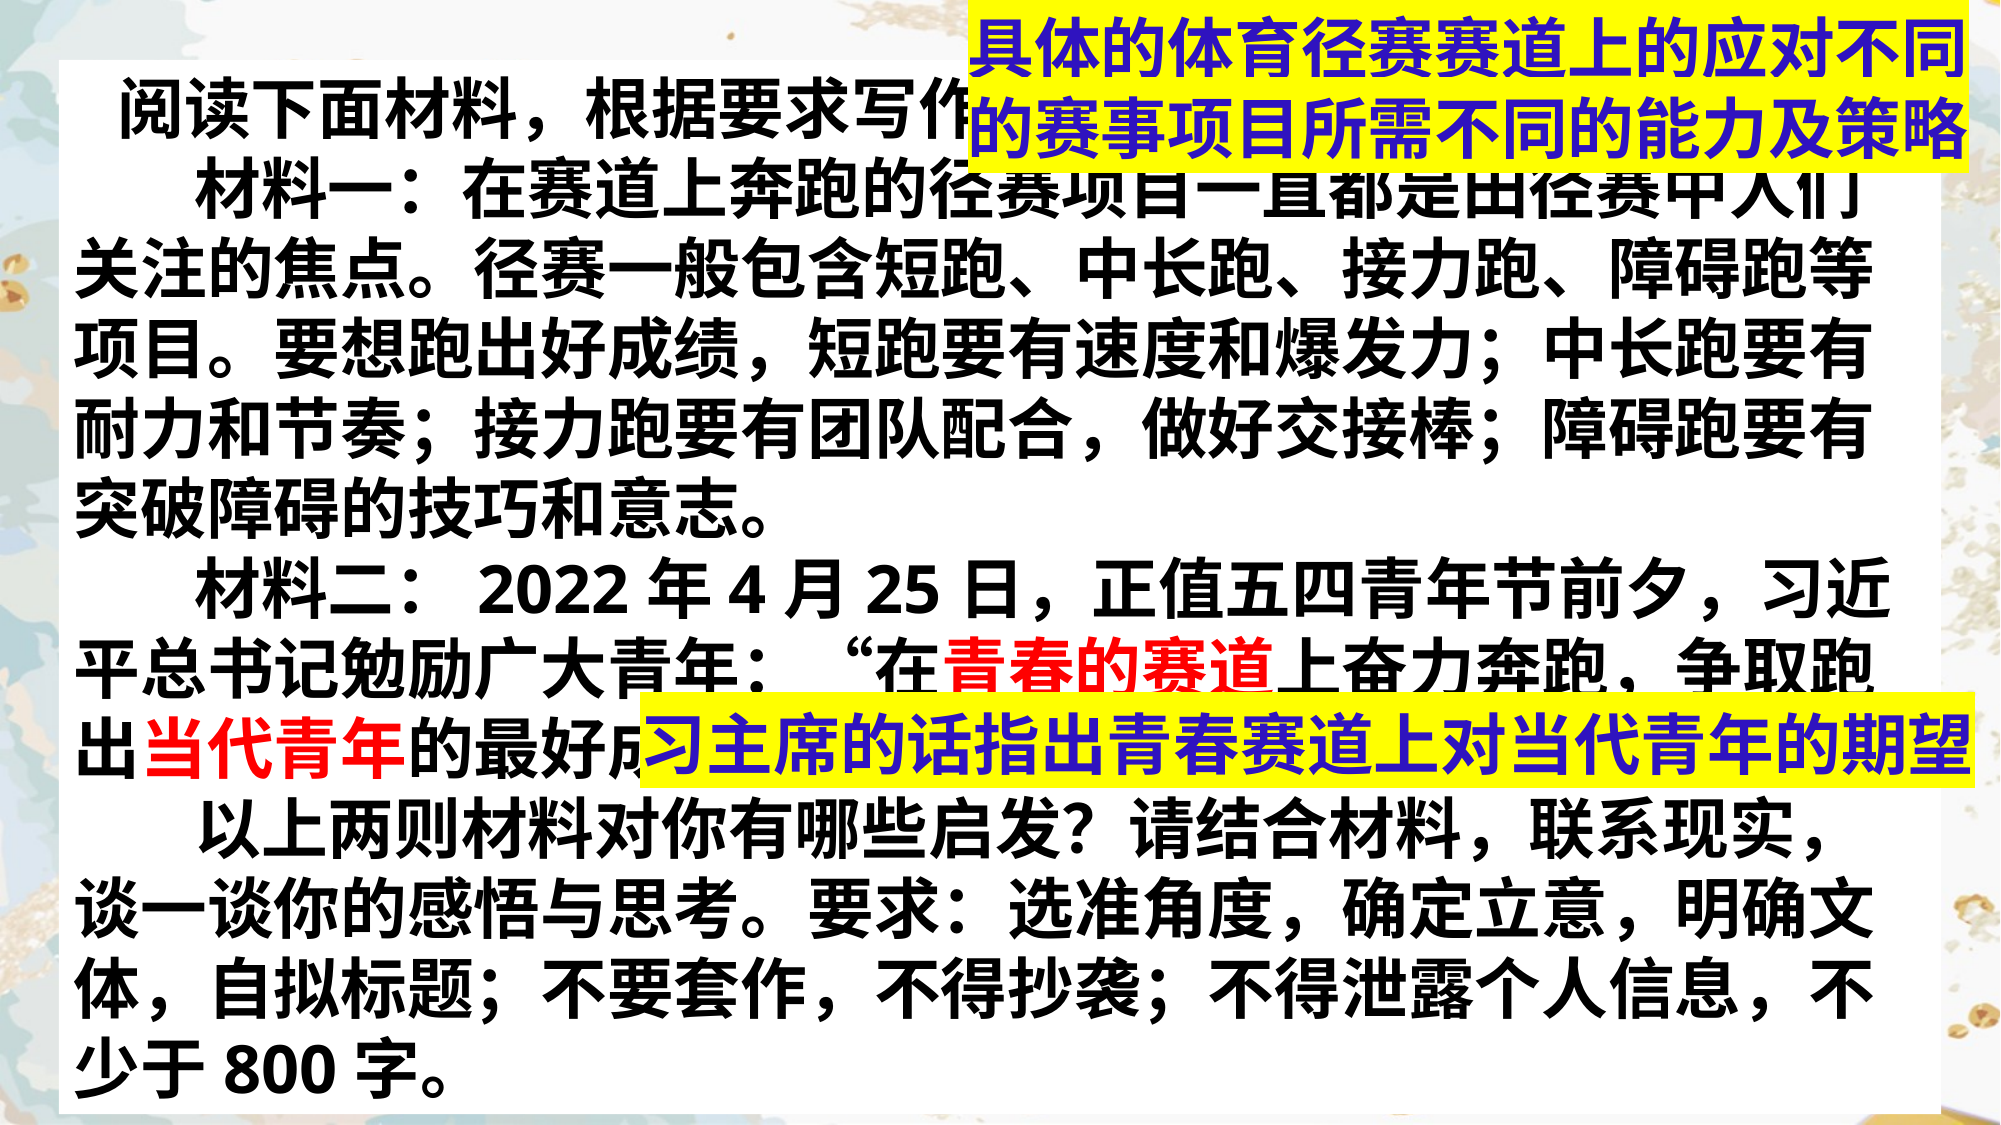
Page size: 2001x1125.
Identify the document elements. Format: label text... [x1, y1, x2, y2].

text_box 阅读下面材料，根据要求写作。(60分) 材料一：在赛道上奔跑的径赛项目一直都是田径赛中人们关注的焦点。径赛一般包含短跑、中长跑、接力跑、障碍跑等项目。要想跑出好成绩，短跑要有速度和爆发力；中长跑要有耐力和节奏；接力跑要有团队配合，做好交接棒；障碍跑要有突破障碍的技巧和意志。 材料二：2022年4月25日，正值五四青年节前夕，习近平总书记勉励广大青年：“在青春的赛道上奋力奔跑，争取跑出当代青年的最好成绩！" 以上两则材料对你有哪些启发？请结合材料，联系现实，谈一谈你的感悟与思考。要求：选准角度，确定立意，明确文体，自拟标题；不要套作，不得抄袭；不得泄露个人信息，不少于800字。 [58, 59, 1942, 1115]
text_box 习主席的话指出青春赛道上对当代青年的期望 [625, 695, 2000, 790]
text_box 具体的体育径赛赛道上的应对不同的赛事项目所需不同的能力及策略 [952, 0, 2000, 175]
picture [0, 0, 2001, 1125]
